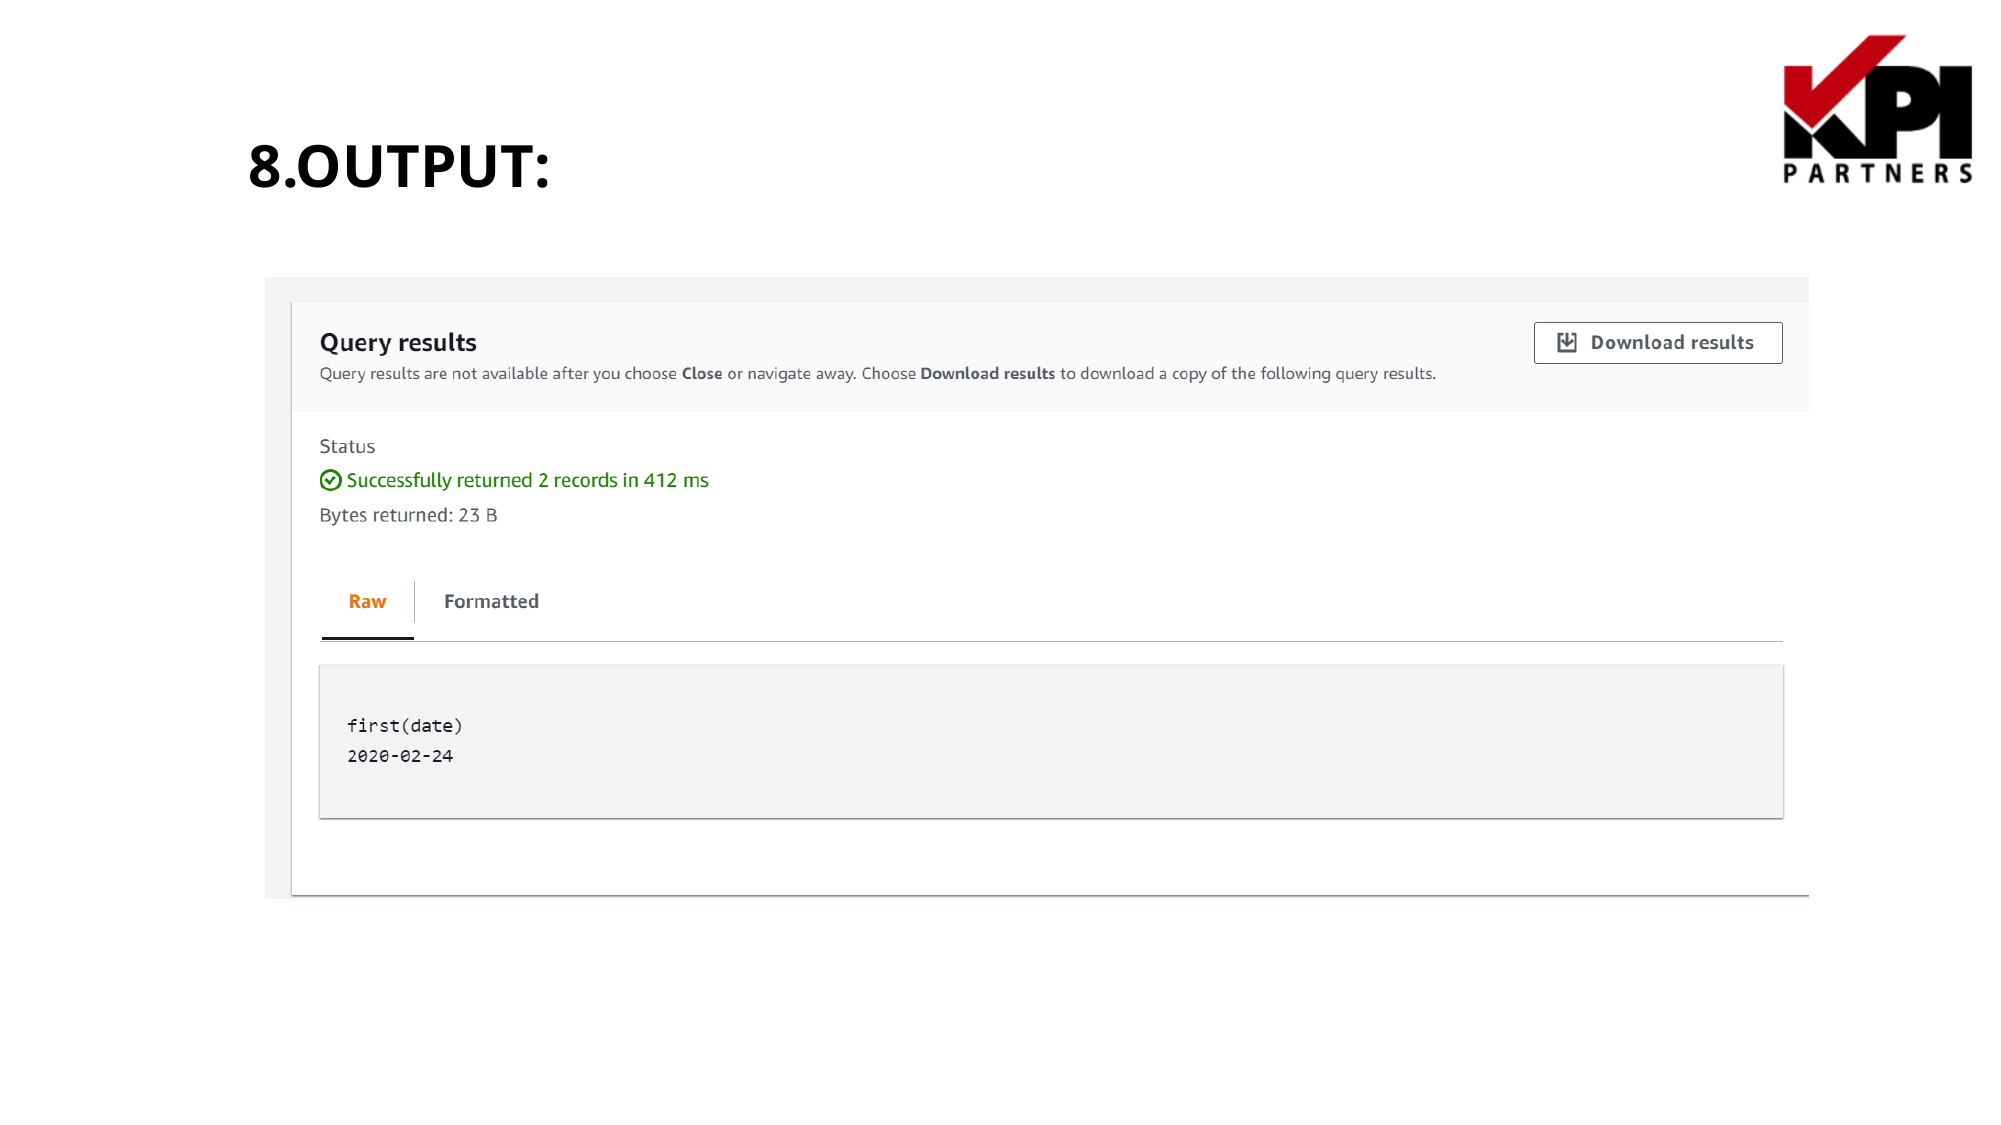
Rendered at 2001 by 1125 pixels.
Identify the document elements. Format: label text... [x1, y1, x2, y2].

picture [1770, 22, 1985, 196]
title 8.OUTPUT: [234, 59, 1863, 278]
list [265, 277, 1809, 899]
